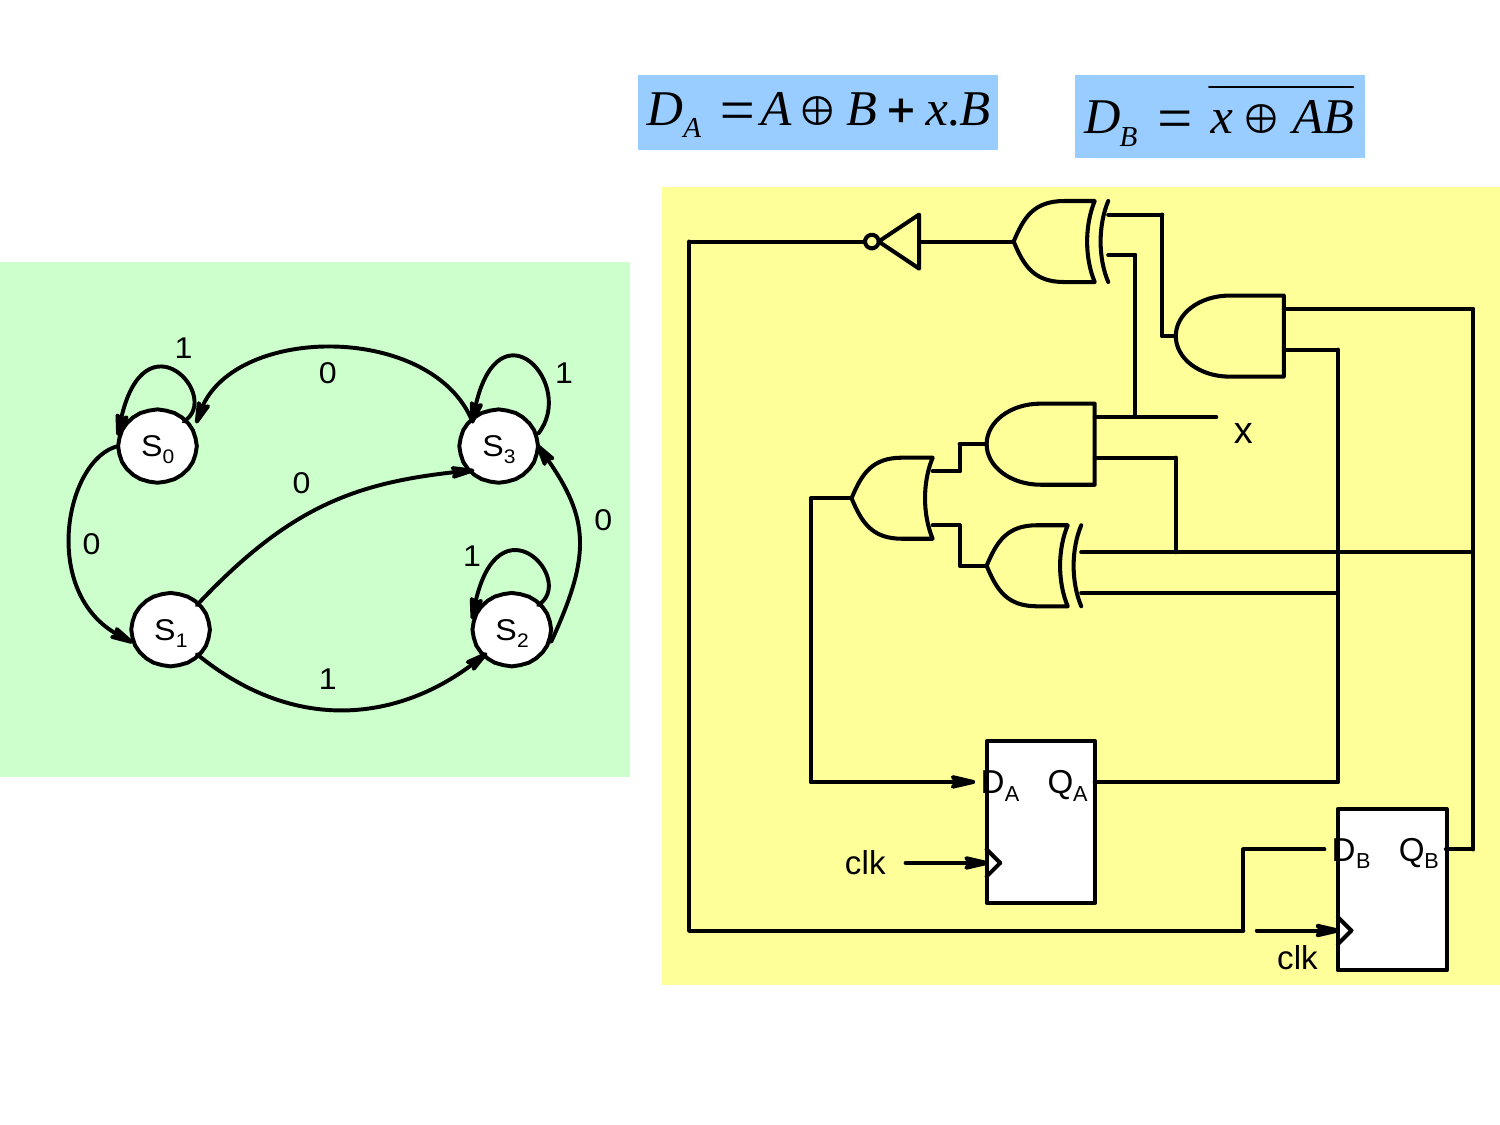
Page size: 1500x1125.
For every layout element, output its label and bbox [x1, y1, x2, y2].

text_box [662, 187, 1500, 985]
text_box [637, 74, 999, 151]
text_box [0, 262, 631, 777]
text_box [1074, 74, 1365, 159]
